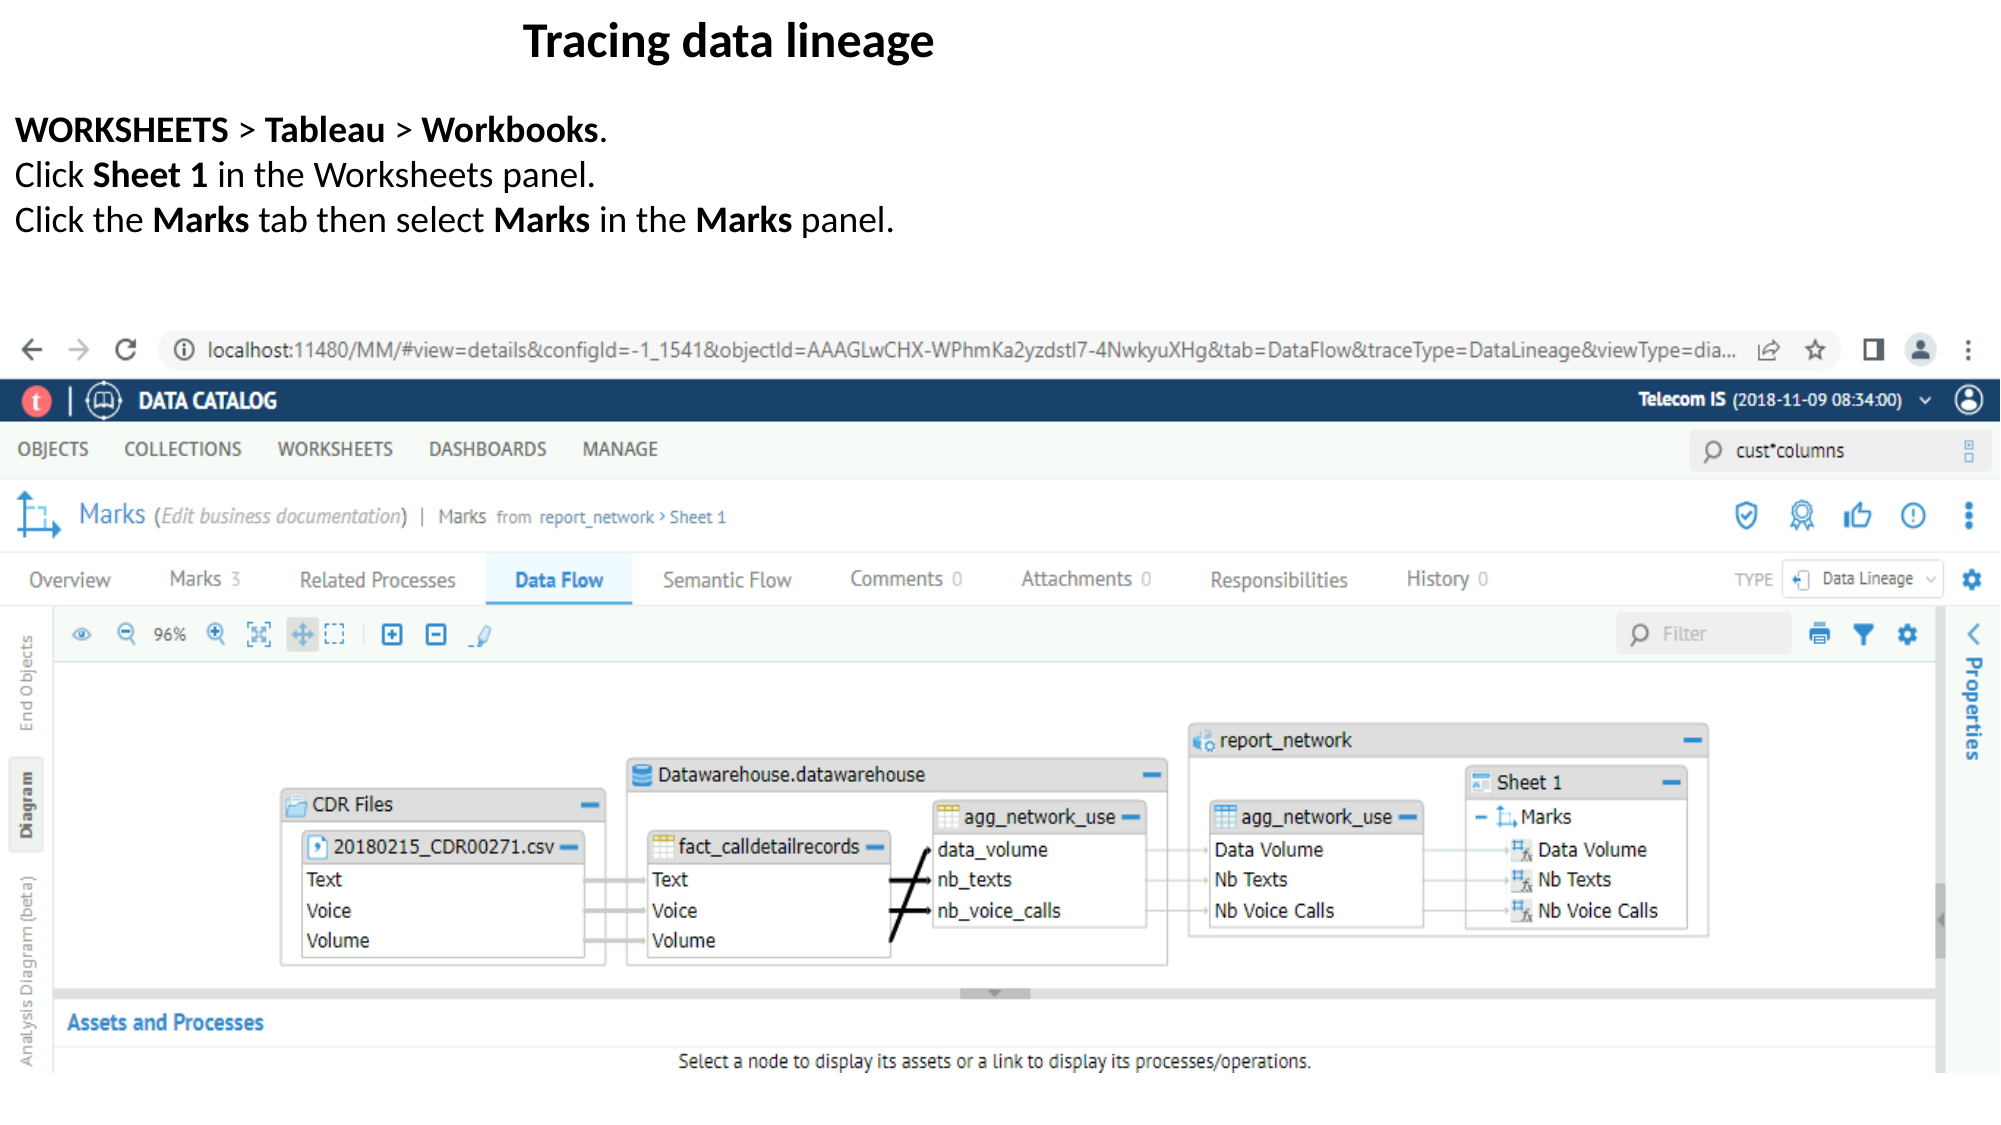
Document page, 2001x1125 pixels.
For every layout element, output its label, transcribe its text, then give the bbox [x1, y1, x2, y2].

text_box WORKSHEETS > Tableau > Workbooks. Click Sheet 1 in the Worksheets panel. Click the Marks tab then select Marks in the Marks panel. [0, 97, 2000, 292]
text_box Tracing data lineageTracing data lineage [0, 0, 2000, 75]
picture [0, 331, 2000, 1073]
